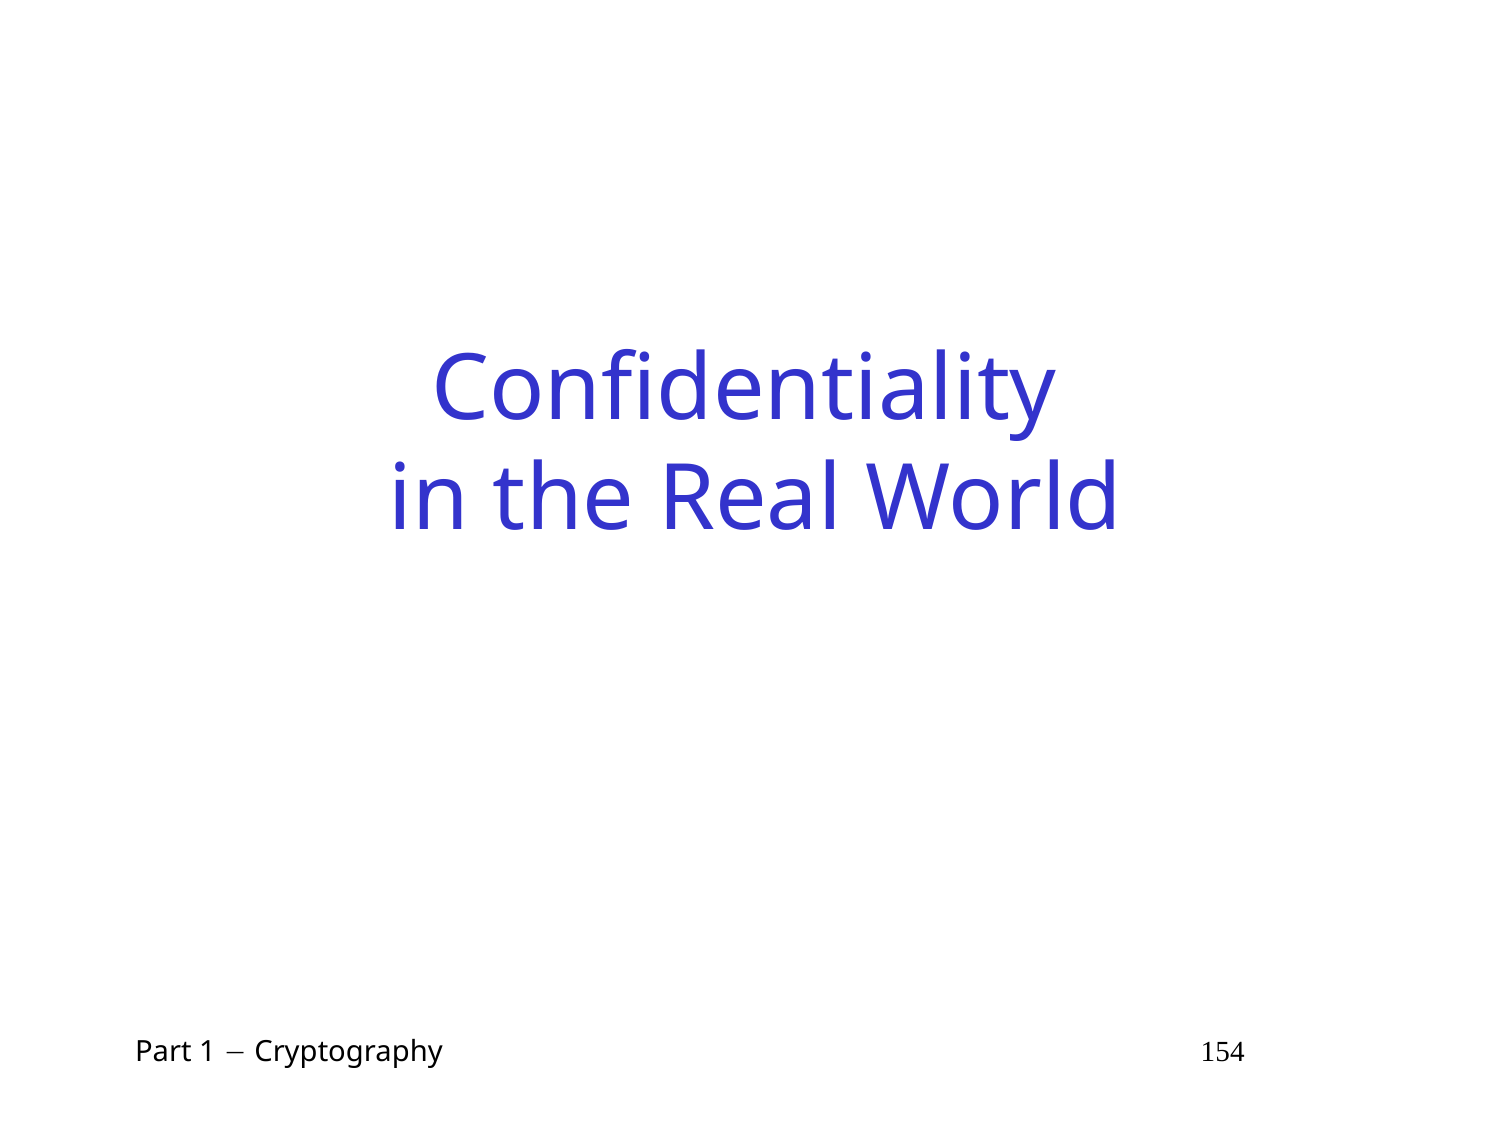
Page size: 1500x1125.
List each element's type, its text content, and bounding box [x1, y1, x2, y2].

title Confidentiality in the Real World [112, 299, 1401, 576]
footer Part 1  Cryptography 154 [112, 1024, 1401, 1101]
